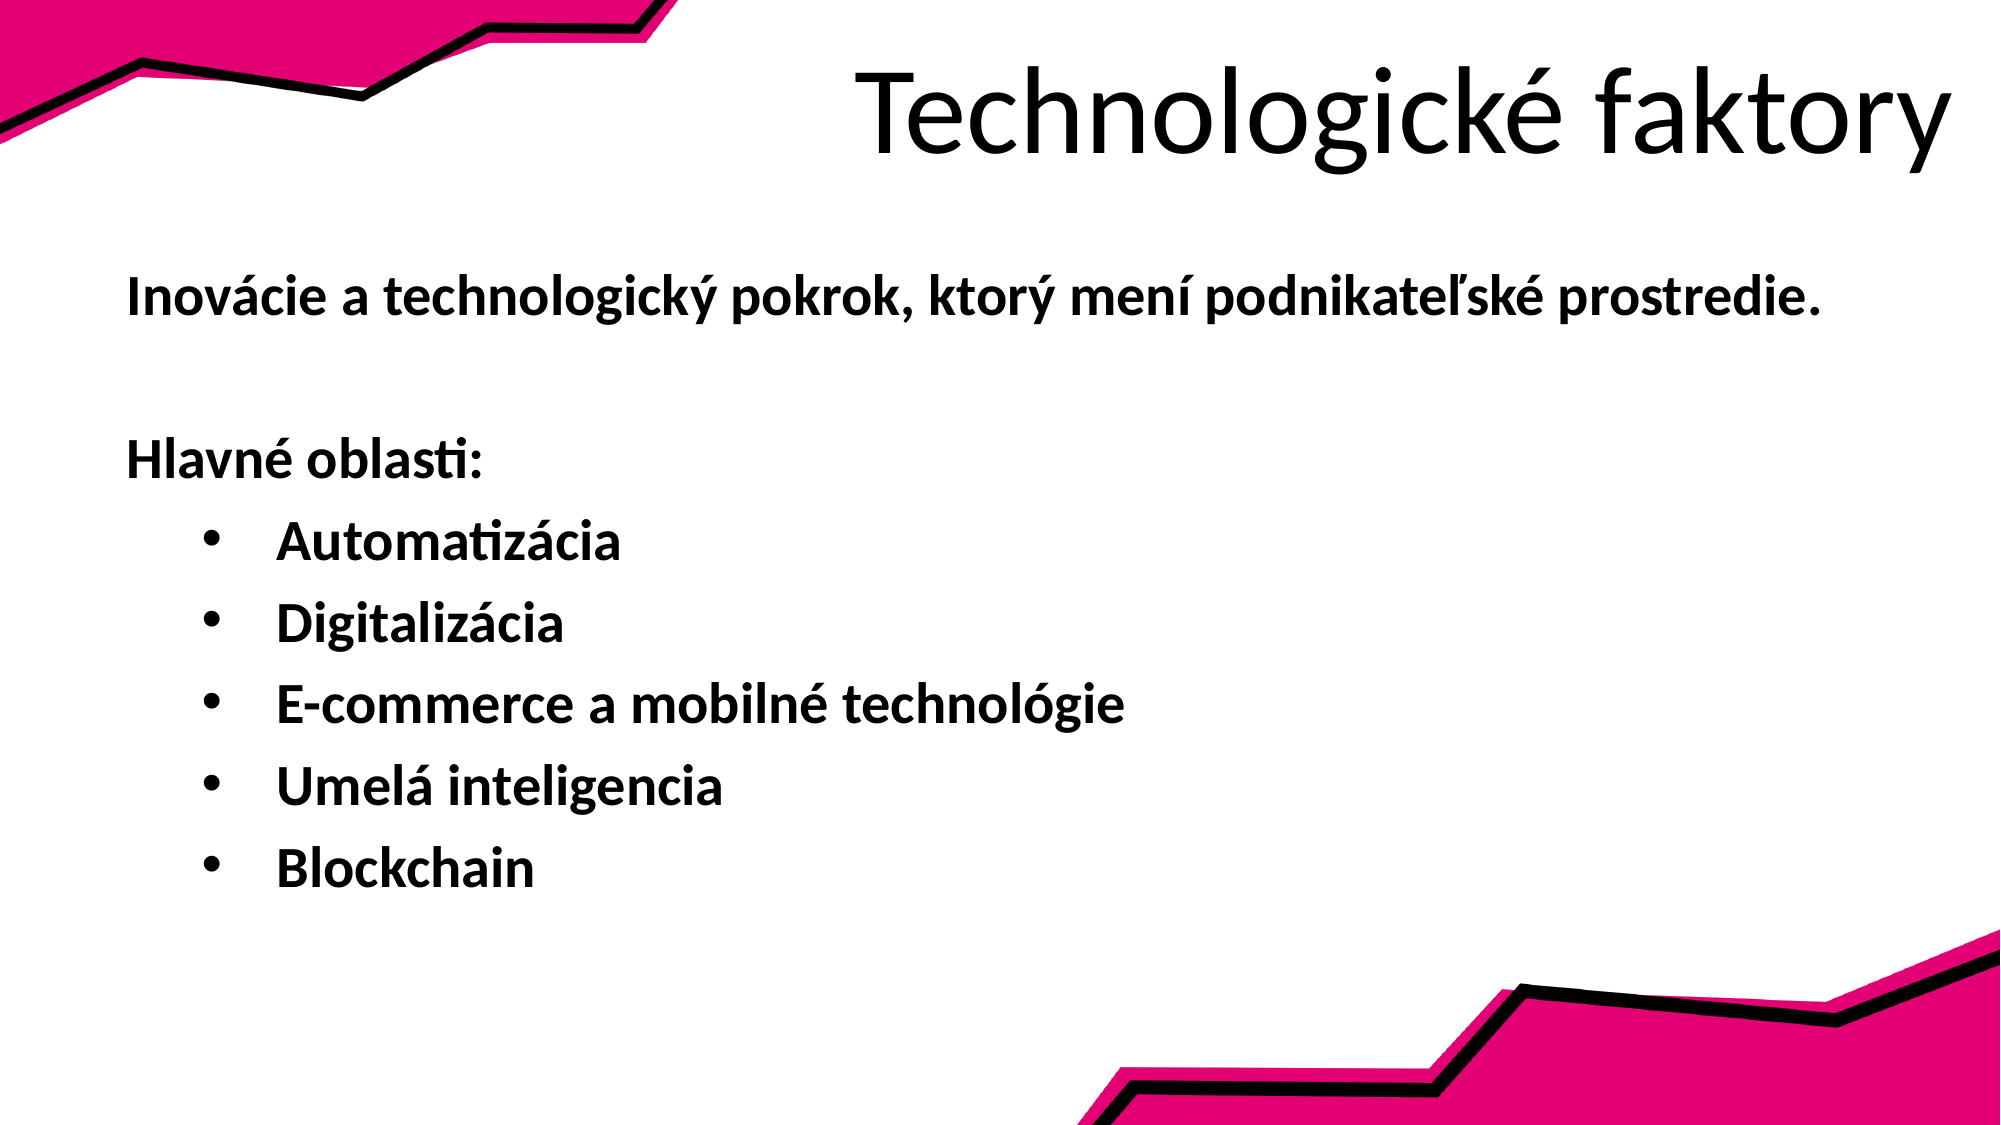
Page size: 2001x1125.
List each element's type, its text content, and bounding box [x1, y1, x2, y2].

picture [0, 0, 793, 154]
picture [911, 904, 2000, 1125]
text_box Technologické faktory [839, 21, 1970, 186]
text_box Inovácie a technologický pokrok, ktorý mení podnikateľské prostredie. Hlavné oblasti: Automatizácia Digitalizácia E-commerce a mobilné technológie Umelá inteligencia Blockchain [111, 249, 1923, 907]
